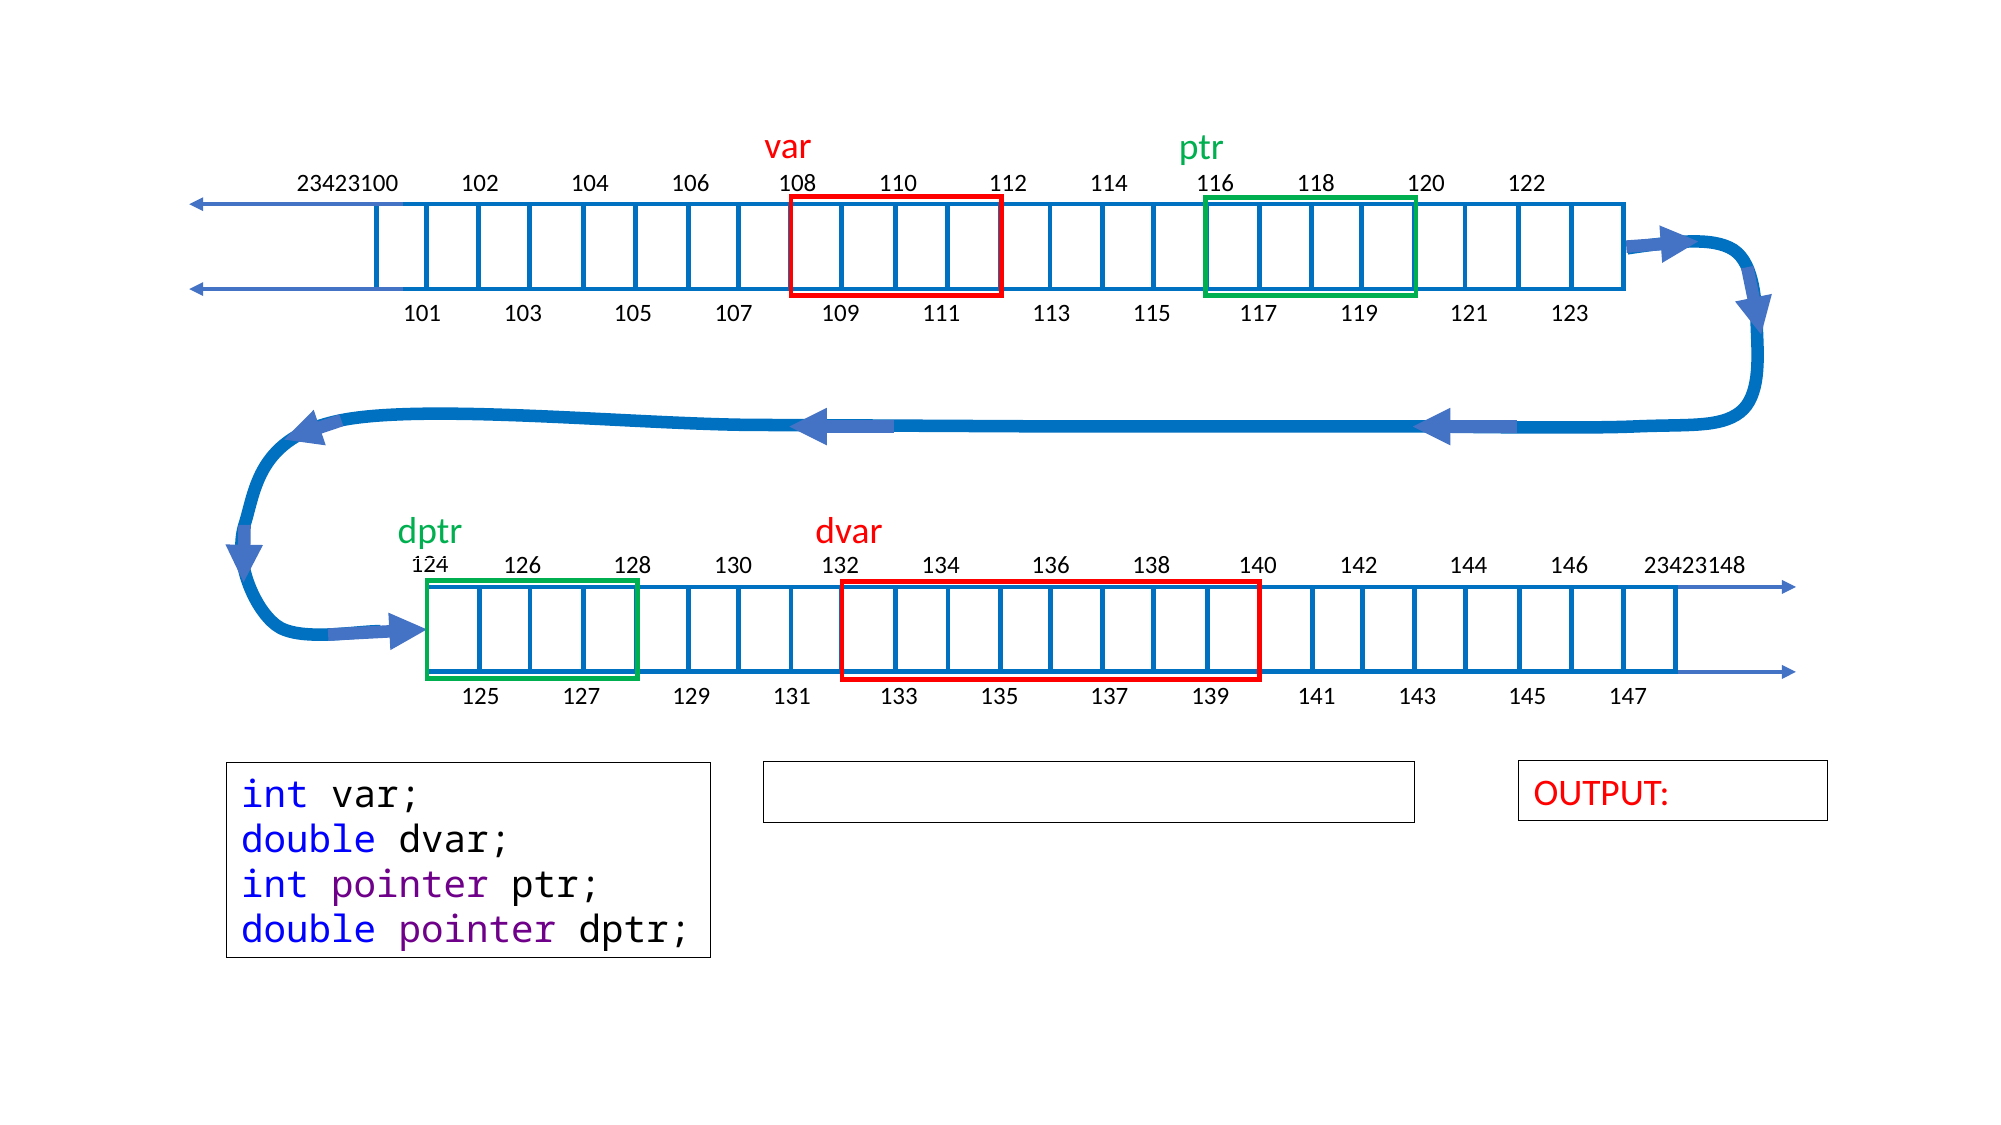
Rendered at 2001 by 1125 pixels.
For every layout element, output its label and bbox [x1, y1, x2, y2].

text_box [1518, 760, 1828, 821]
text_box [1629, 541, 1775, 585]
text_box [189, 113, 1796, 717]
text_box [763, 761, 1415, 823]
text_box [226, 762, 711, 958]
